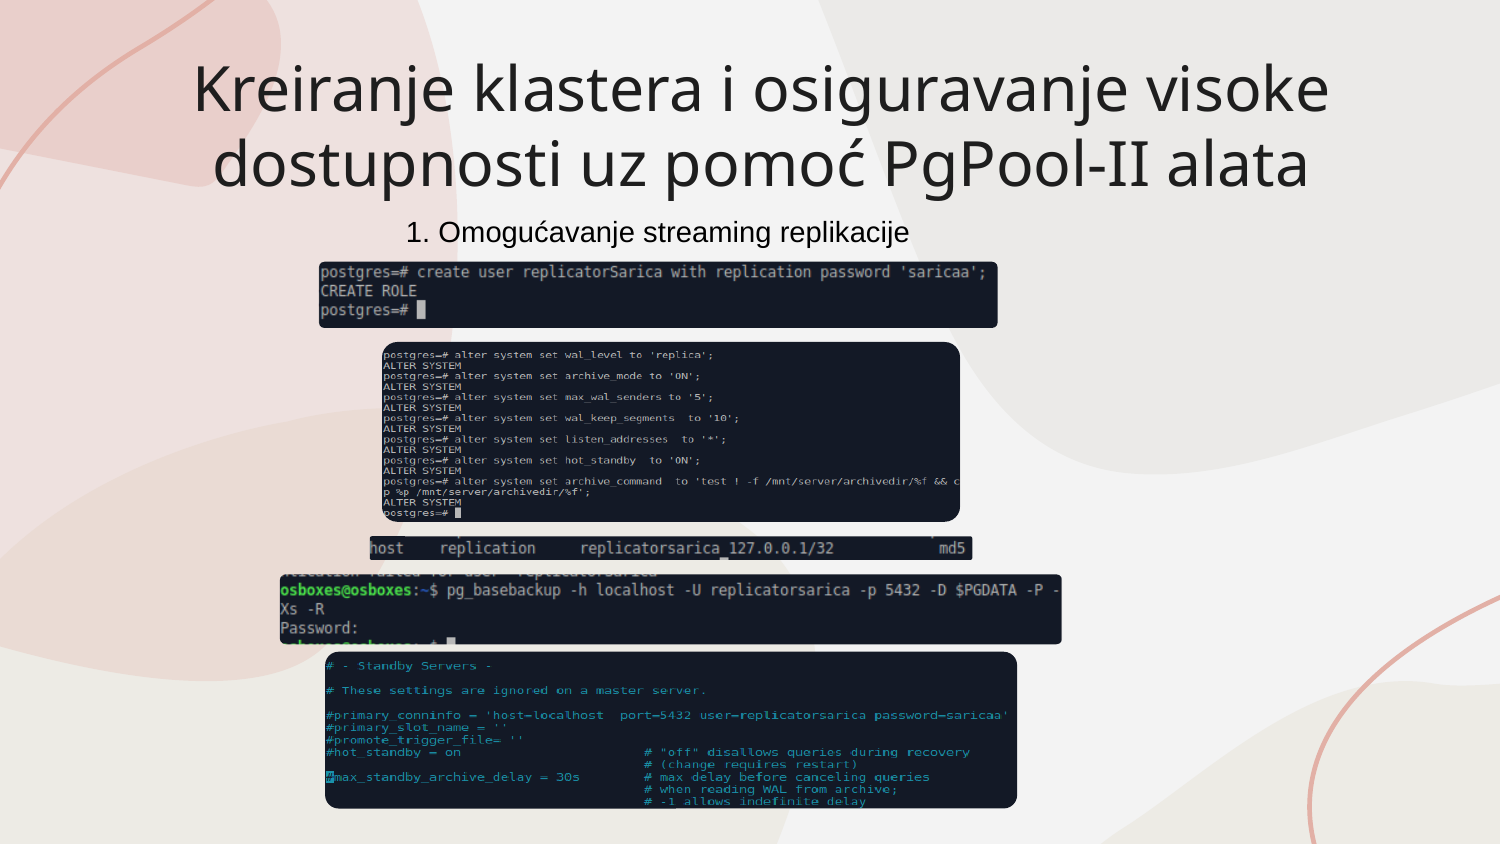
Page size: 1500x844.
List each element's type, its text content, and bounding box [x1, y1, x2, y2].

picture [324, 651, 1018, 809]
picture [381, 341, 961, 523]
picture [318, 261, 998, 329]
picture [279, 574, 1063, 645]
picture [369, 536, 973, 561]
title Kreiranje klastera i osiguravanje visoke dostupnosti uz pomoć PgPool-II alata [24, 54, 1500, 194]
text_box 1. Omogućavanje streaming replikacije [391, 205, 926, 256]
